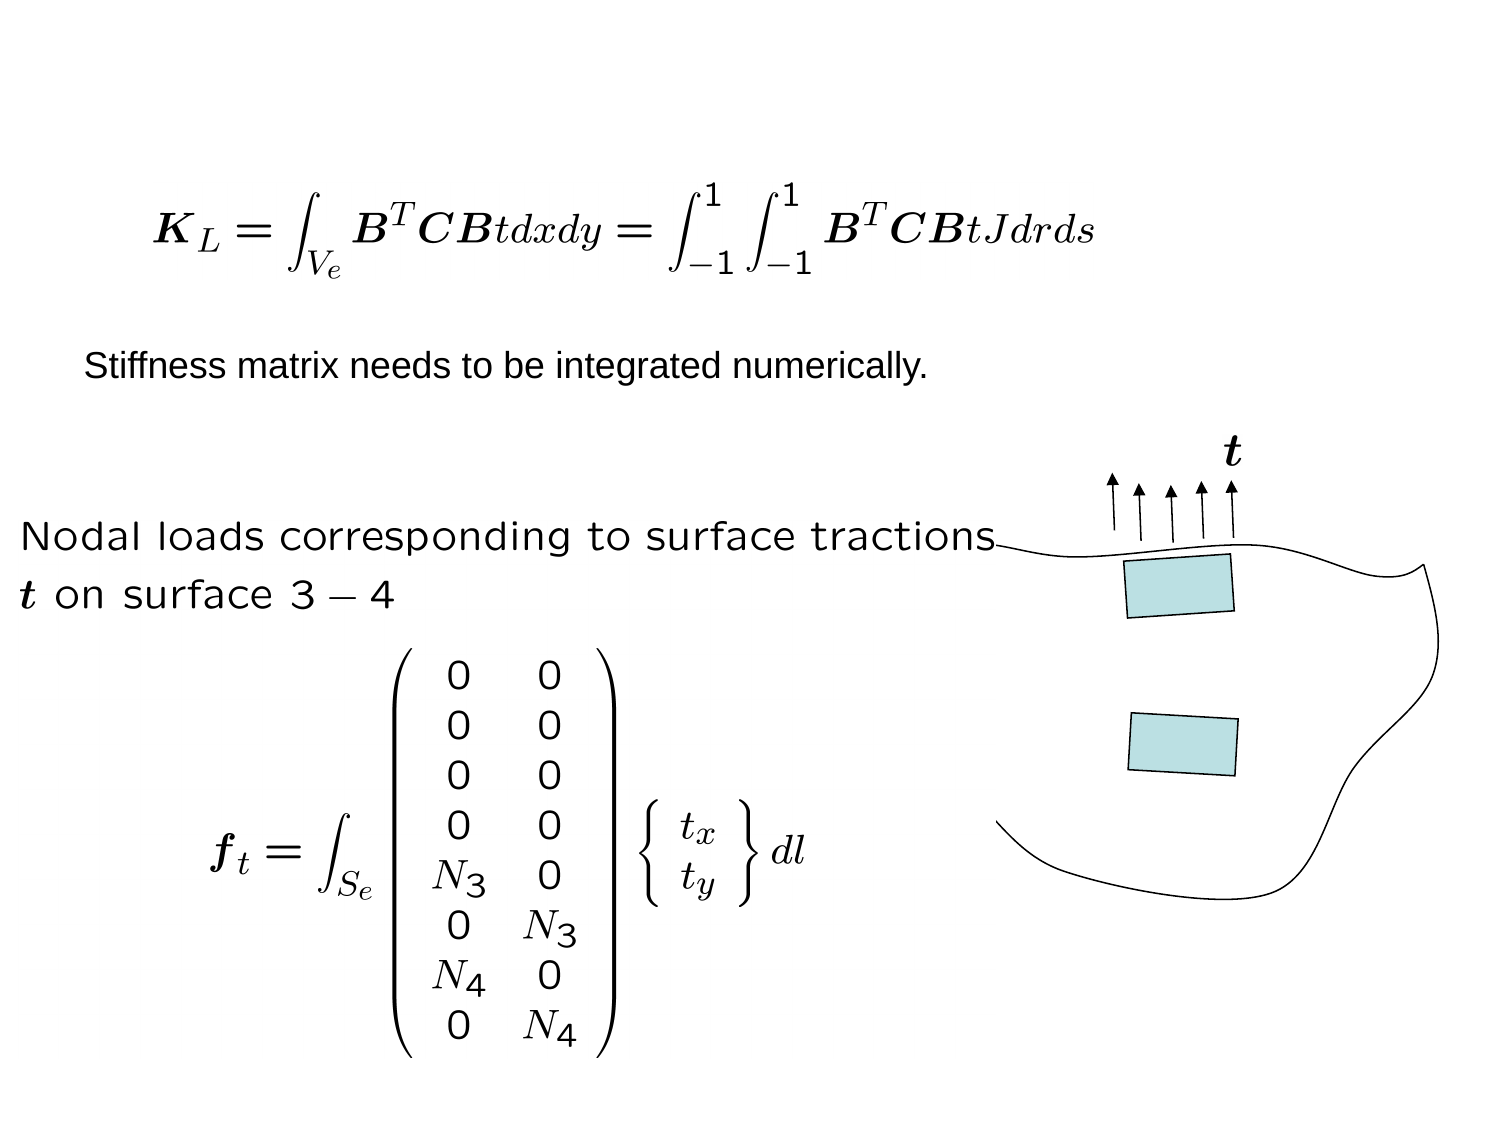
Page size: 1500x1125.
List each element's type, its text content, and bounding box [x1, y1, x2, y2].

picture [1222, 434, 1243, 466]
text_box [1225, 480, 1238, 538]
text_box [1165, 484, 1178, 543]
text_box [1106, 472, 1119, 531]
text_box [1133, 483, 1146, 541]
picture [18, 520, 996, 1060]
text_box [1000, 564, 1439, 900]
text_box [1195, 481, 1208, 539]
picture [153, 182, 1094, 281]
text_box [1000, 544, 1349, 593]
text_box Stiffness matrix needs to be integrated numerically. [68, 333, 1231, 393]
text_box [1123, 553, 1232, 585]
